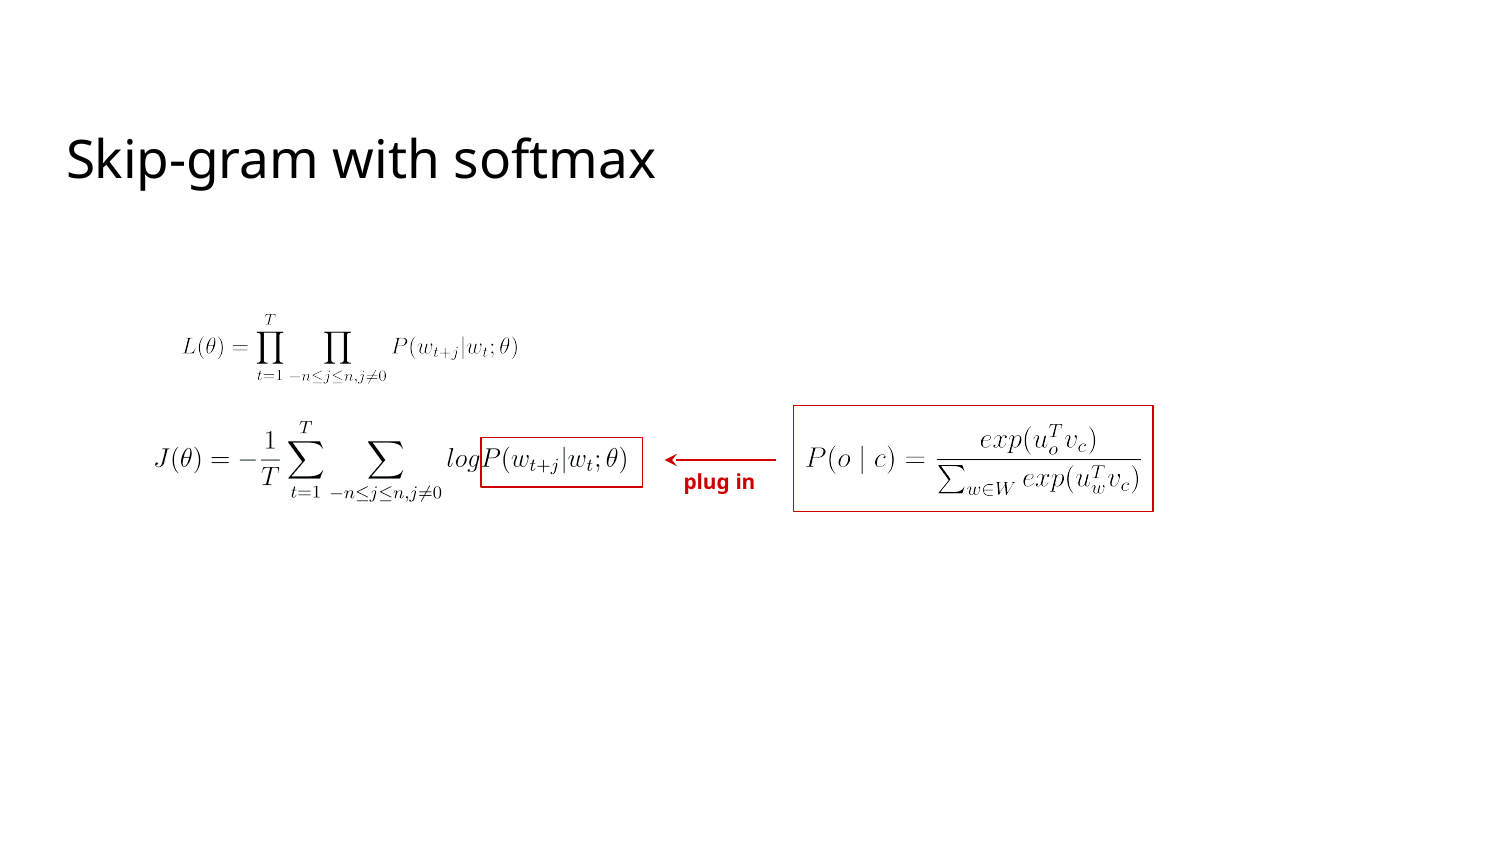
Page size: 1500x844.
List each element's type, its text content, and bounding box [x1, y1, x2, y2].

picture [182, 313, 518, 385]
text_box [793, 405, 1154, 512]
picture [805, 424, 1142, 496]
title Skip-gram with softmax [51, 110, 1449, 205]
text_box [631, 437, 643, 488]
text_box plug in [668, 456, 781, 507]
picture [155, 421, 627, 503]
